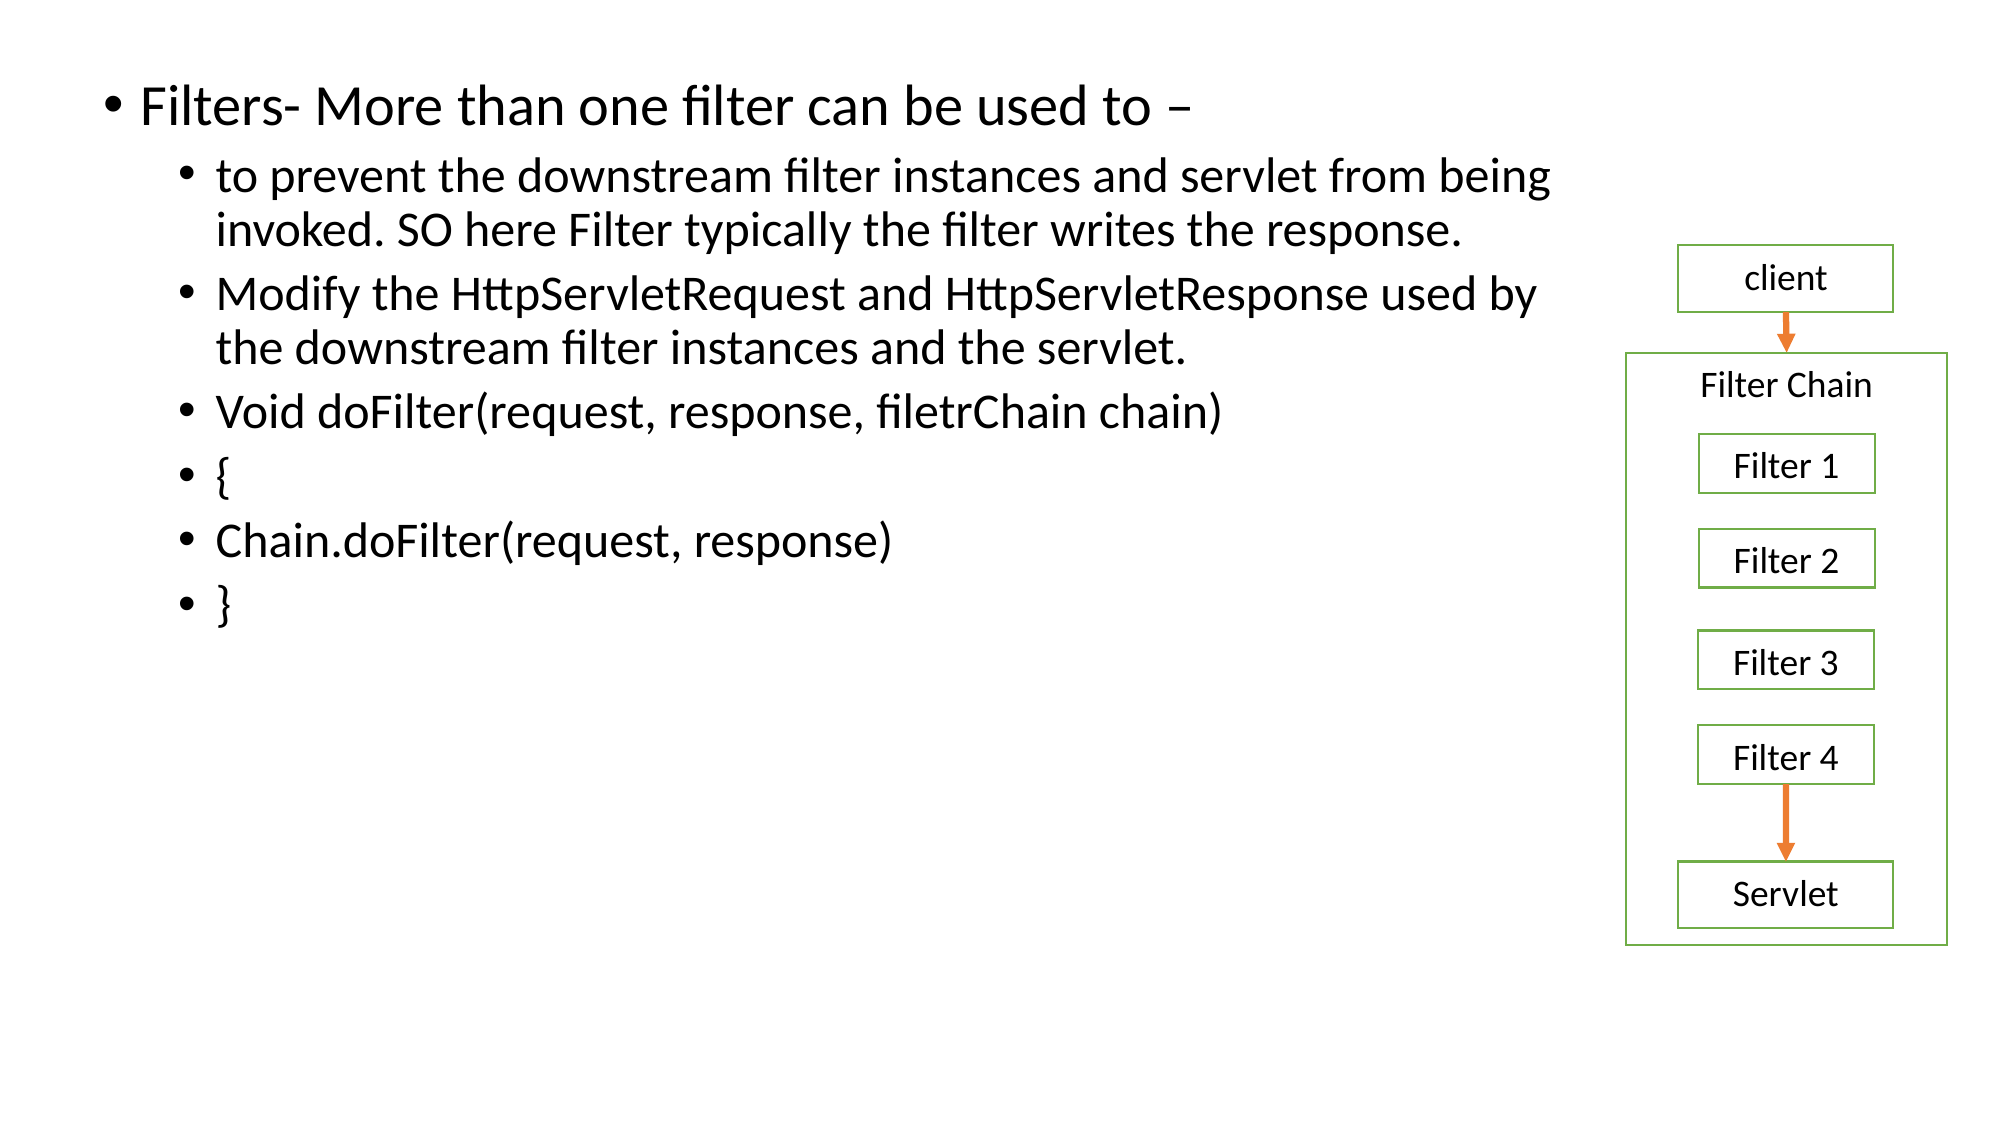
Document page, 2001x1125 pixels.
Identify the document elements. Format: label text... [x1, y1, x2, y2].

text_box Filter 1 [1698, 433, 1876, 494]
text_box Servlet [1677, 860, 1894, 929]
text_box Filter 4 [1697, 724, 1875, 785]
text_box Filter 2 [1698, 528, 1876, 589]
text_box Filter Chain [1625, 352, 1948, 946]
text_box client [1677, 244, 1894, 313]
text_box Filter 3 [1697, 629, 1875, 690]
list Filters- More than one filter can be used to – to prevent the downstream filter instances and servlet from being invoked. SO here Filter typically the filter writes the response. Modify the HttpServletRequest and HttpServletResponse used by the downstream filter instances and the servlet. Void doFilter(request, response, filetrChain chain) { Chain.doFilter(request, response) } [88, 68, 1610, 1014]
